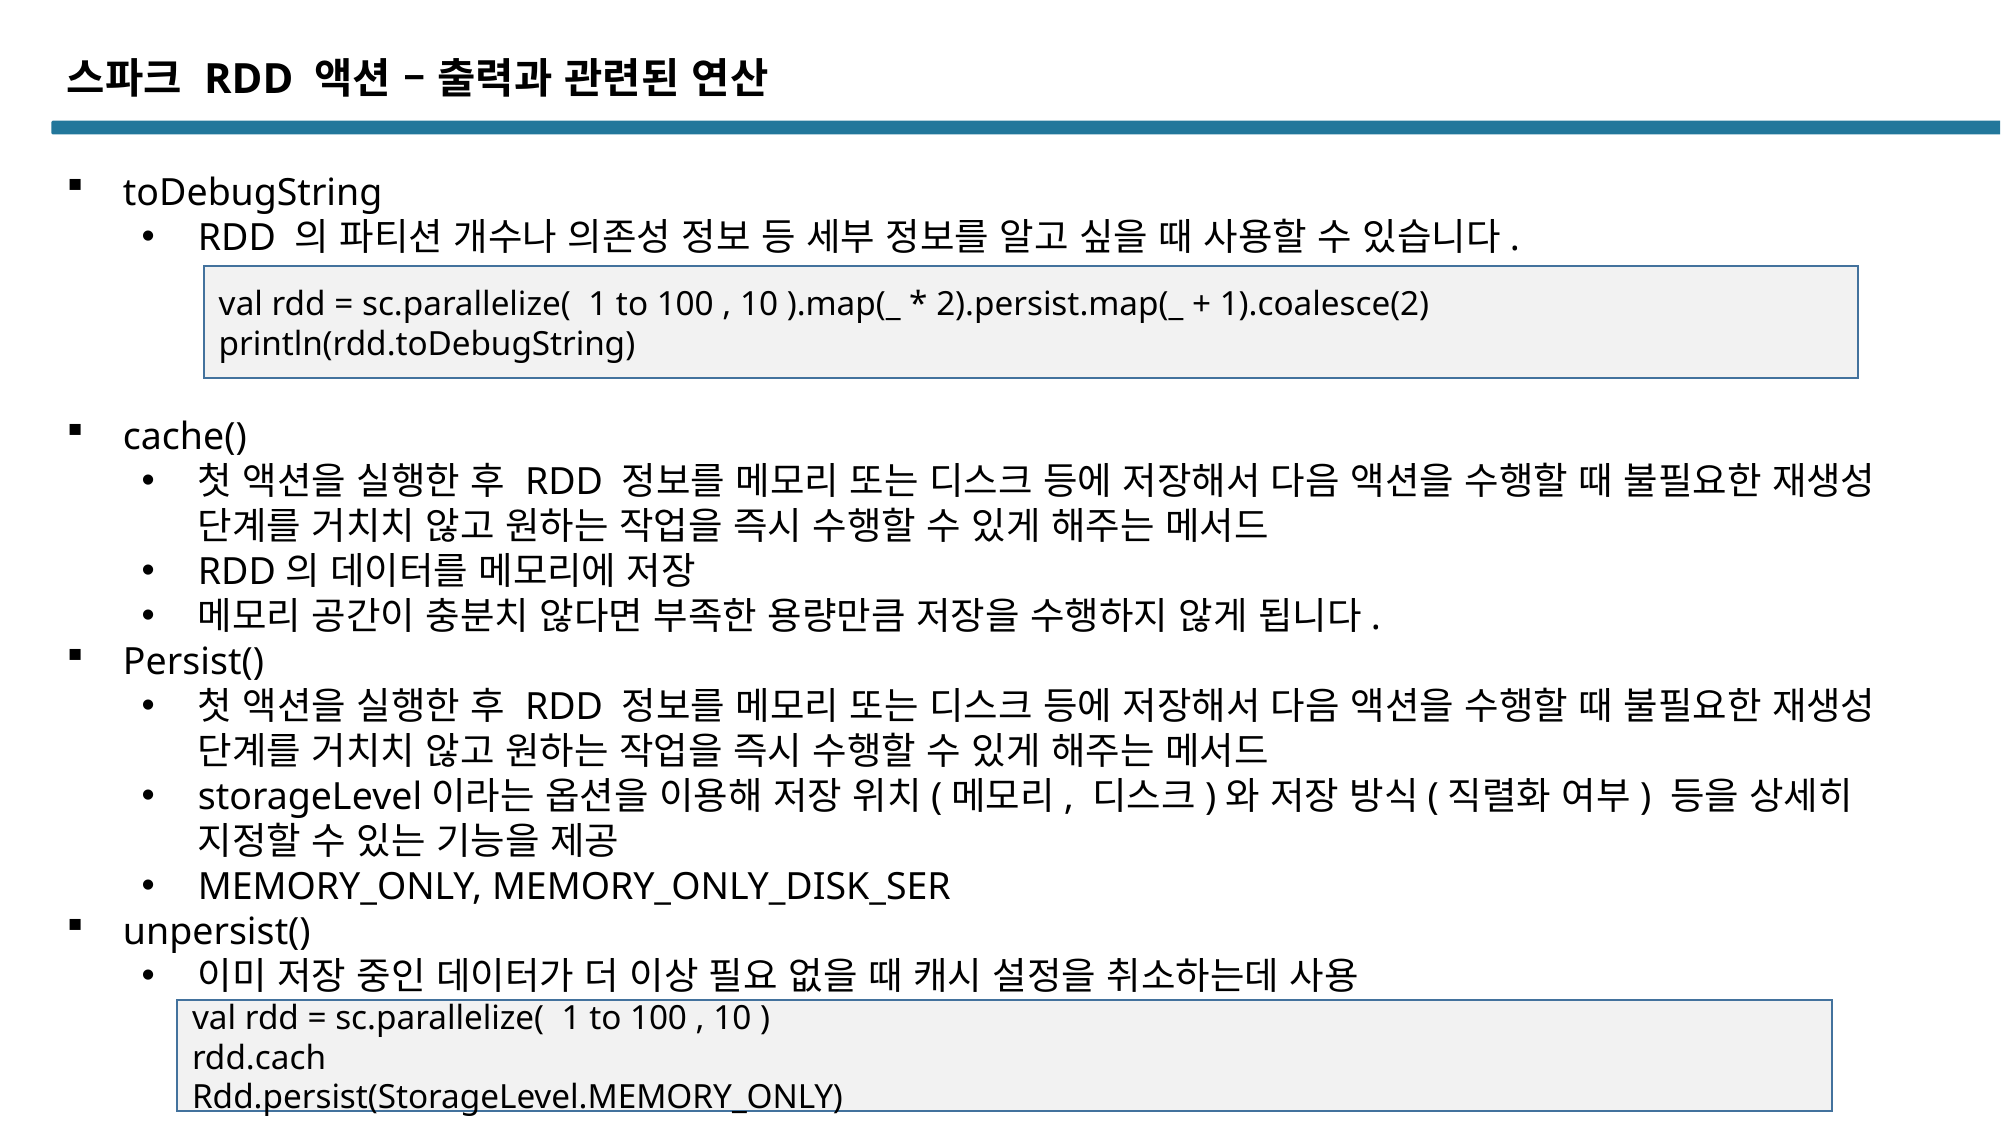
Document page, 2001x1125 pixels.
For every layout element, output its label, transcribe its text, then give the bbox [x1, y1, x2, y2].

text_box toDebugString RDD 의 파티션 개수나 의존성 정보 등 세부 정보를 알고 싶을 때 사용할 수 있습니다. [51, 160, 1917, 265]
text_box 스파크 RDD 액션 – 출력과 관련된 연산 [51, 50, 1238, 121]
text_box val rdd = sc.parallelize( 1 to 100 , 10 ) rdd.cach Rdd.persist(StorageLevel.MEMORY_ONLY) [176, 999, 1833, 1112]
text_box cache() 첫 액션을 실행한 후 RDD 정보를 메모리 또는 디스크 등에 저장해서 다음 액션을 수행할 때 불필요한 재생성 단계를 거치치 않고 원하는 작업을 즉시 수행할 수 있게 해주는 메서드 RDD의 데이터를 메모리에 저장 메모리 공간이 충분치 않다면 부족한 용량만큼 저장을 수행하지 않게 됩니다. Persist() 첫 액션을 실행한 후 RDD 정보를 메모리 또는 디스크 등에 저장해서 다음 액션을 수행할 때 불필요한 재생성 단계를 거치치 않고 원하는 작업을 즉시 수행할 수 있게 해주는 메서드 storageLevel이라는 옵션을 이용해 저장 위치(메모리, 디스크)와 저장 방식(직렬화 여부) 등을 상세히 지정할 수 있는 기능을 제공 MEMORY_ONLY, MEMORY_ONLY_DISK_SER unpersist() 이미 저장 중인 데이터가 더 이상 필요 없을 때 캐시 설정을 취소하는데 사용 [51, 404, 1917, 1050]
text_box val rdd = sc.parallelize( 1 to 100 , 10 ).map(_ * 2).persist.map(_ + 1).coalesce(2) println(rdd.toDebugString) [203, 265, 1859, 379]
